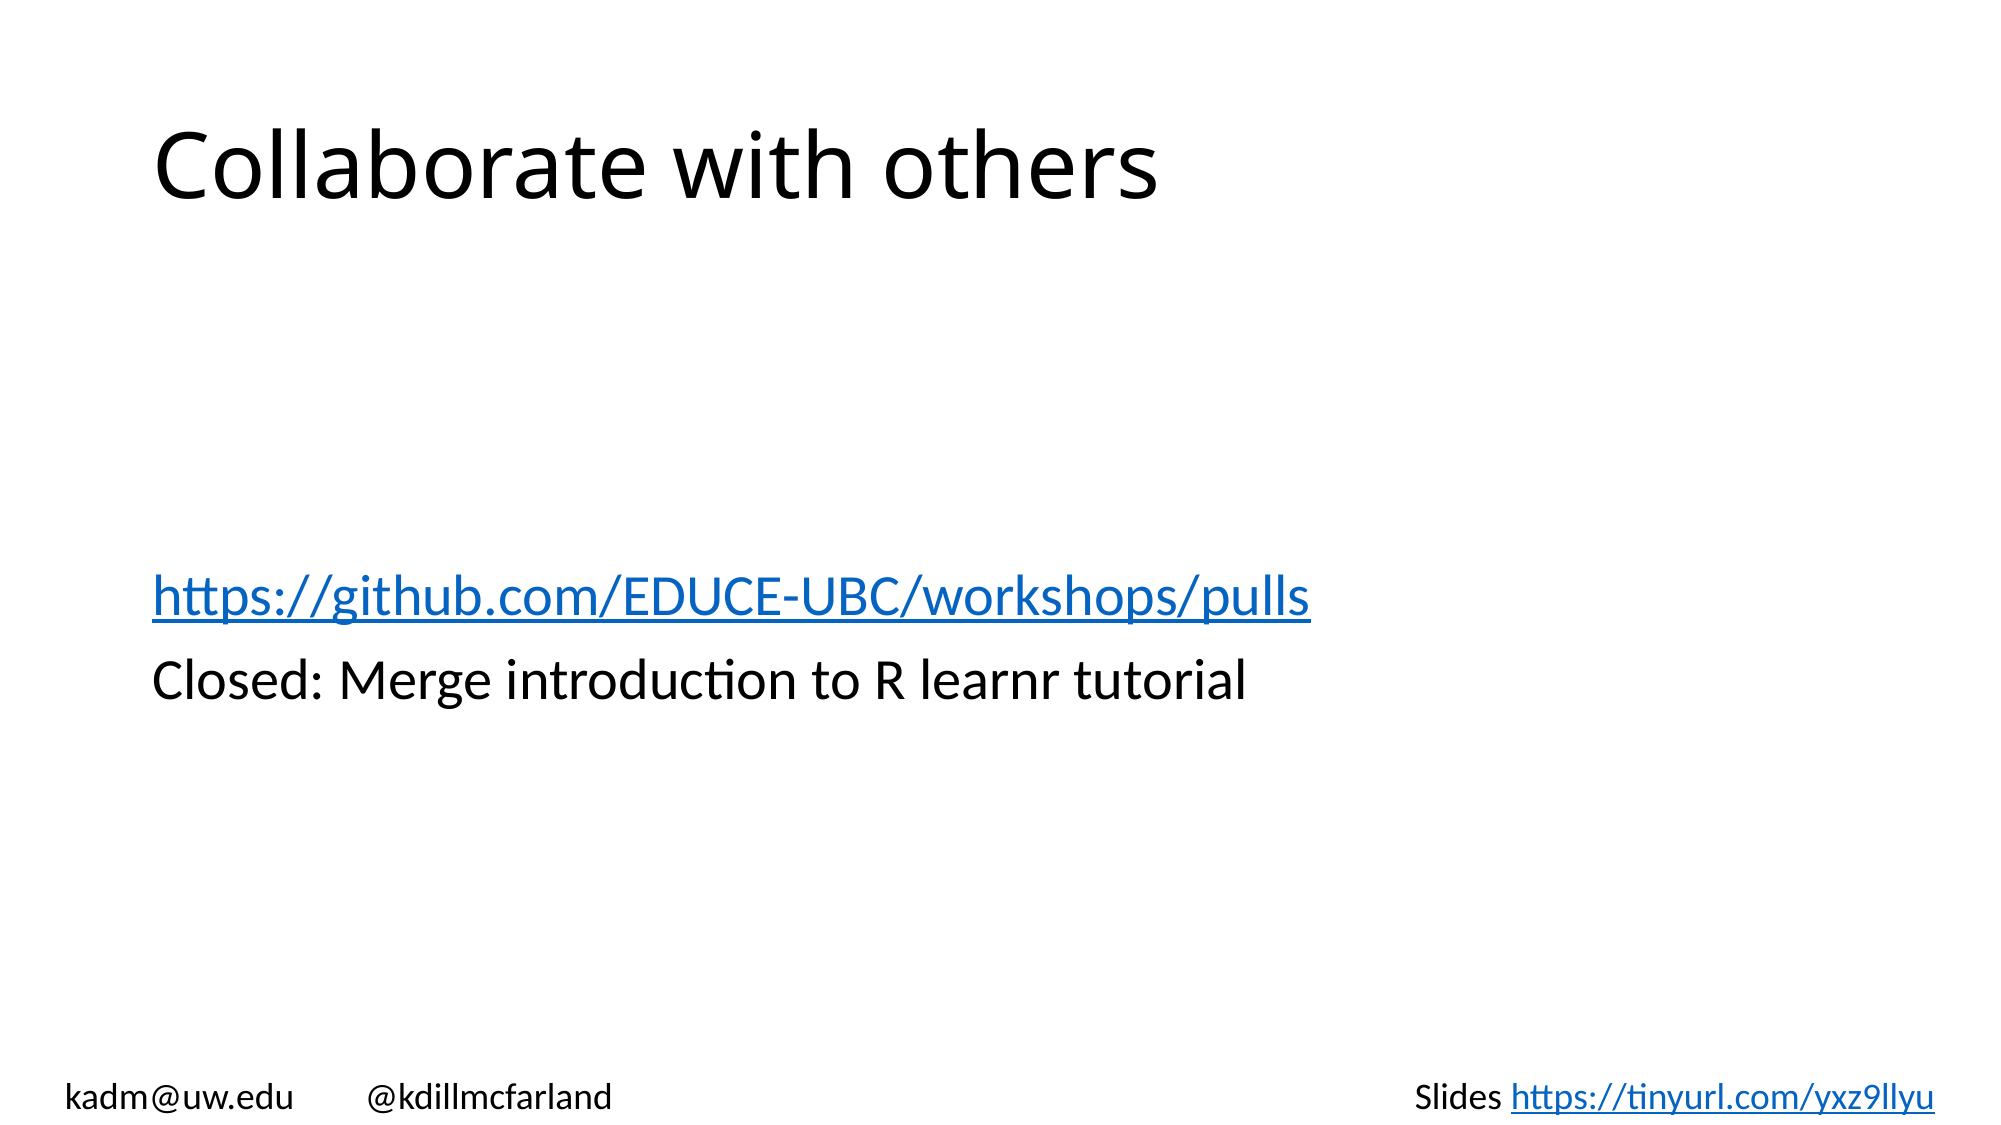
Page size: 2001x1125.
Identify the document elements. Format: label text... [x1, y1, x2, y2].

title Collaborate with others [137, 59, 1863, 278]
list https://github.com/EDUCE-UBC/workshops/pulls Closed: Merge introduction to R learnr tutorial [137, 299, 1863, 1014]
text_box kadm@uw.edu @kdillmcfarland Slides https://tinyurl.com/yxz9llyu [0, 1064, 2000, 1125]
